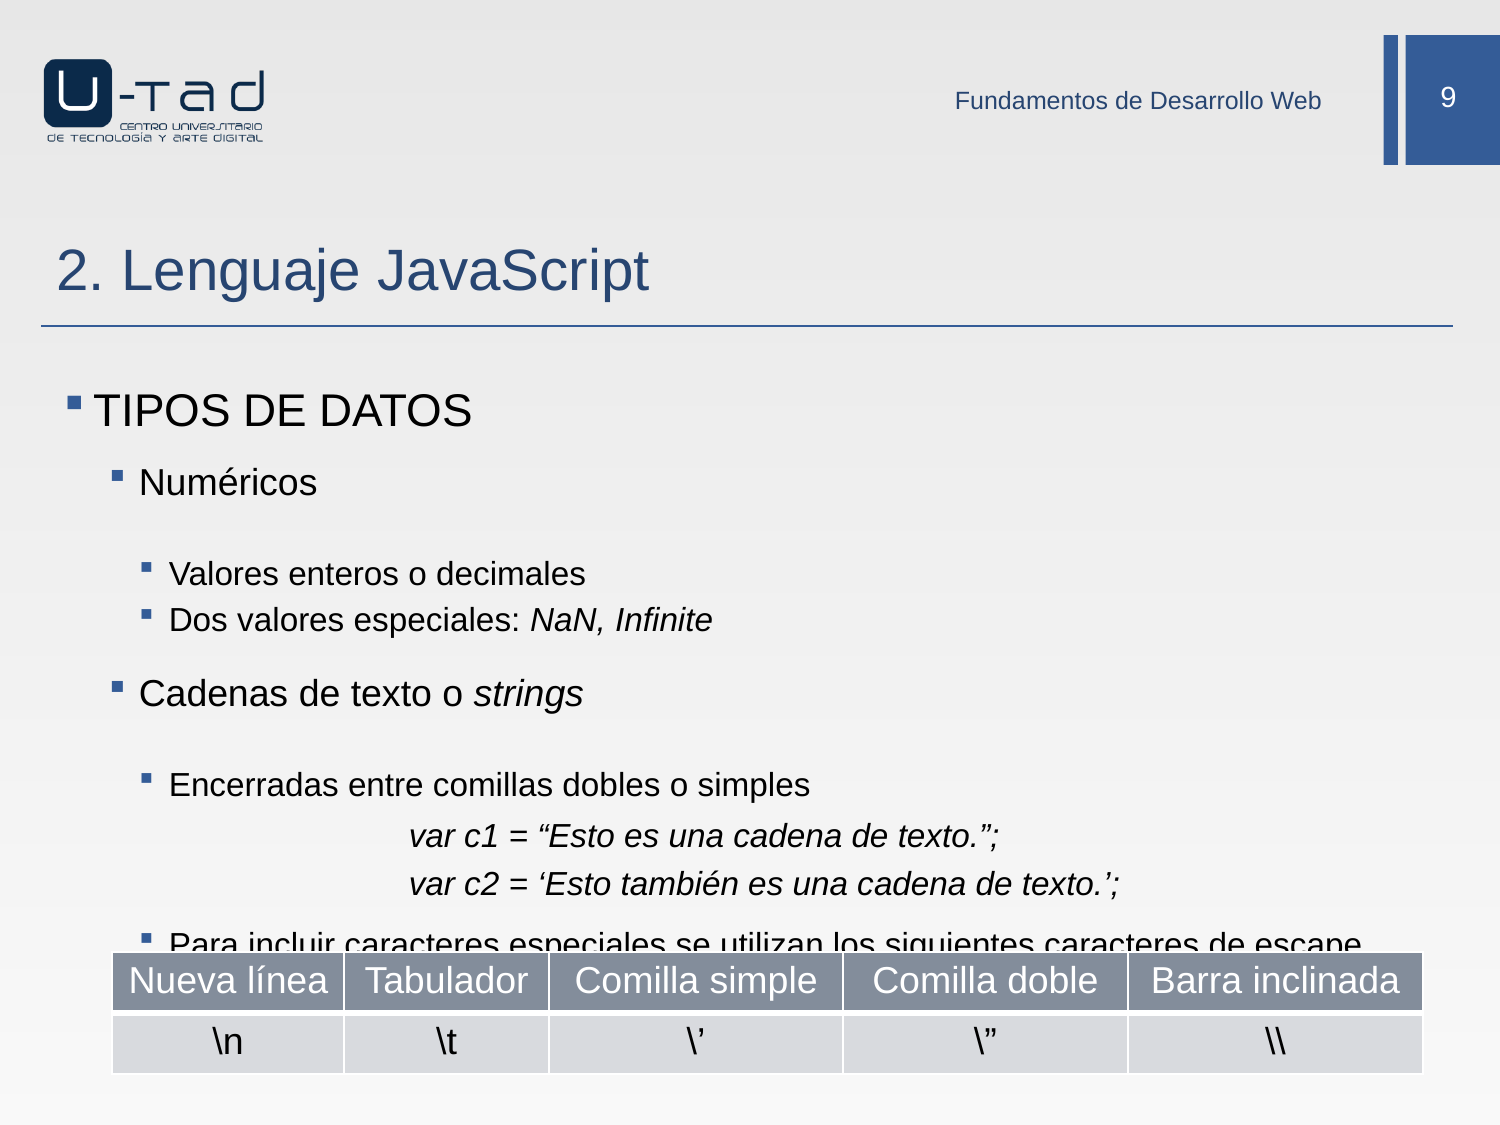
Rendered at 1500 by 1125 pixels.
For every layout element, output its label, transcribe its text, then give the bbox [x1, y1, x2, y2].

title 2. Lenguaje JavaScript [41, 208, 1453, 327]
list TIPOS DE DATOS Numéricos Valores enteros o decimales Dos valores especiales: NaN, Infinite Cadenas de texto o strings Encerradas entre comillas dobles o simples var c1 = “Esto es una cadena de texto.”; var c2 = ‘Esto también es una cadena de texto.’; Para incluir caracteres especiales se utilizan los siguientes caracteres de escape [41, 373, 1453, 1106]
footer Fundamentos de Desarrollo Web [747, 78, 1338, 128]
table_header Comilla doble [844, 953, 1127, 1010]
table_cell \n [113, 1016, 343, 1073]
table_header Comilla simple [550, 953, 842, 1010]
table_cell \t [345, 1016, 548, 1073]
table_cell \’ [550, 1016, 842, 1073]
table_header Barra inclinada [1129, 953, 1422, 1010]
table_header Nueva línea [113, 953, 343, 1010]
table_header Tabulador [345, 953, 548, 1010]
table_cell \\ [1129, 1016, 1422, 1073]
picture [17, 49, 290, 151]
table_cell \” [844, 1016, 1127, 1073]
